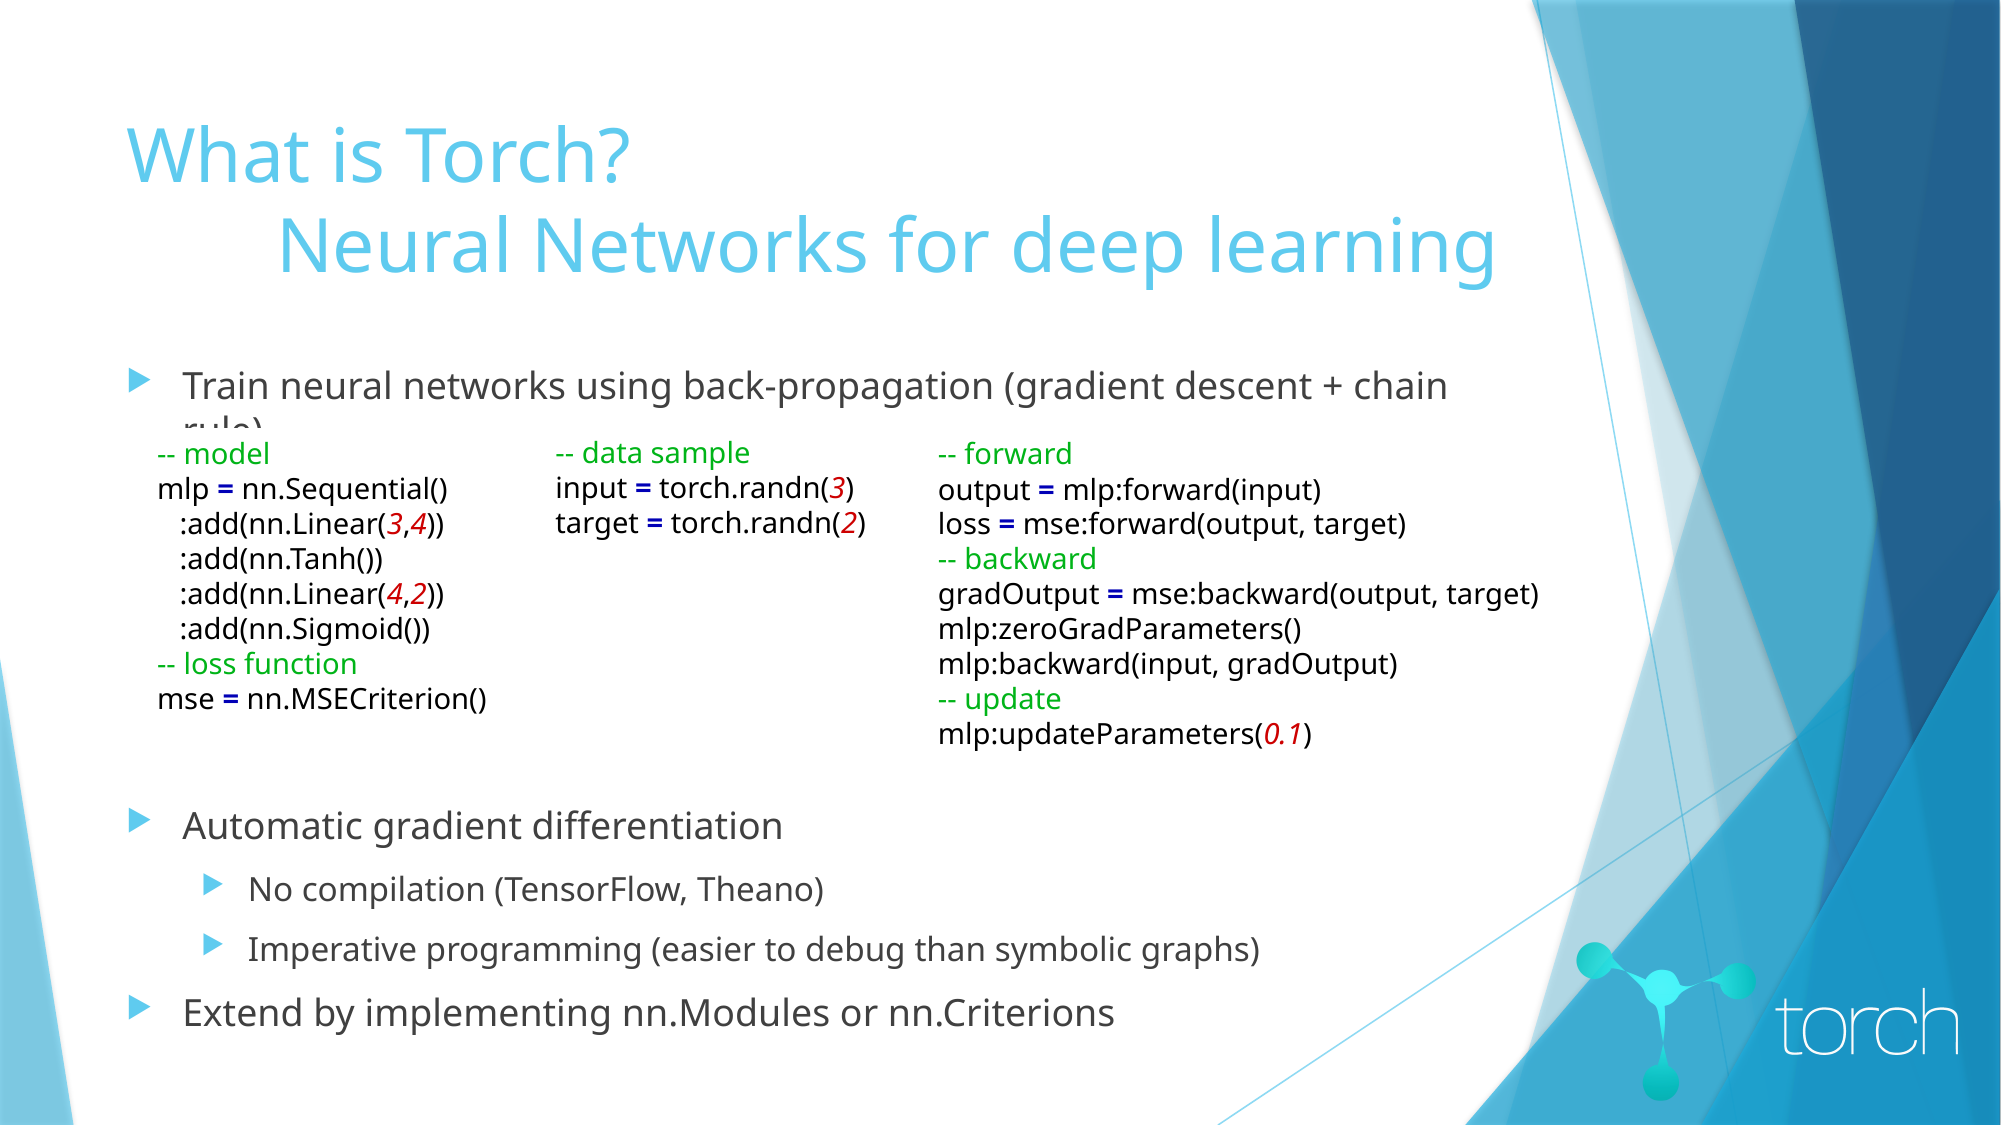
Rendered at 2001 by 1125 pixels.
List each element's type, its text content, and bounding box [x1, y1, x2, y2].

text_box -- data sample input = torch.randn(3) target = torch.randn(2) [540, 427, 1113, 547]
list Train neural networks using back-propagation (gradient descent + chain rule) Automatic gradient differentiation No compilation (TensorFlow, Theano) Imperative programming (easier to debug than symbolic graphs) Extend by implementing nn.Modules or nn.Criterions [111, 354, 1522, 1055]
text_box -- forward output = mlp:forward(input) loss = mse:forward(output, target) -- backward gradOutput = mse:backward(output, target) mlp:zeroGradParameters() mlp:backward(input, gradOutput) -- update mlp:updateParameters(0.1) [922, 428, 1555, 758]
picture [1575, 942, 1958, 1102]
text_box -- model mlp = nn.Sequential() :add(nn.Linear(3,4)) :add(nn.Tanh()) :add(nn.Linear(4,2)) :add(nn.Sigmoid()) -- loss function mse = nn.MSECriterion() [142, 428, 510, 723]
title What is Torch? Neural Networks for deep learning [111, 99, 1522, 317]
